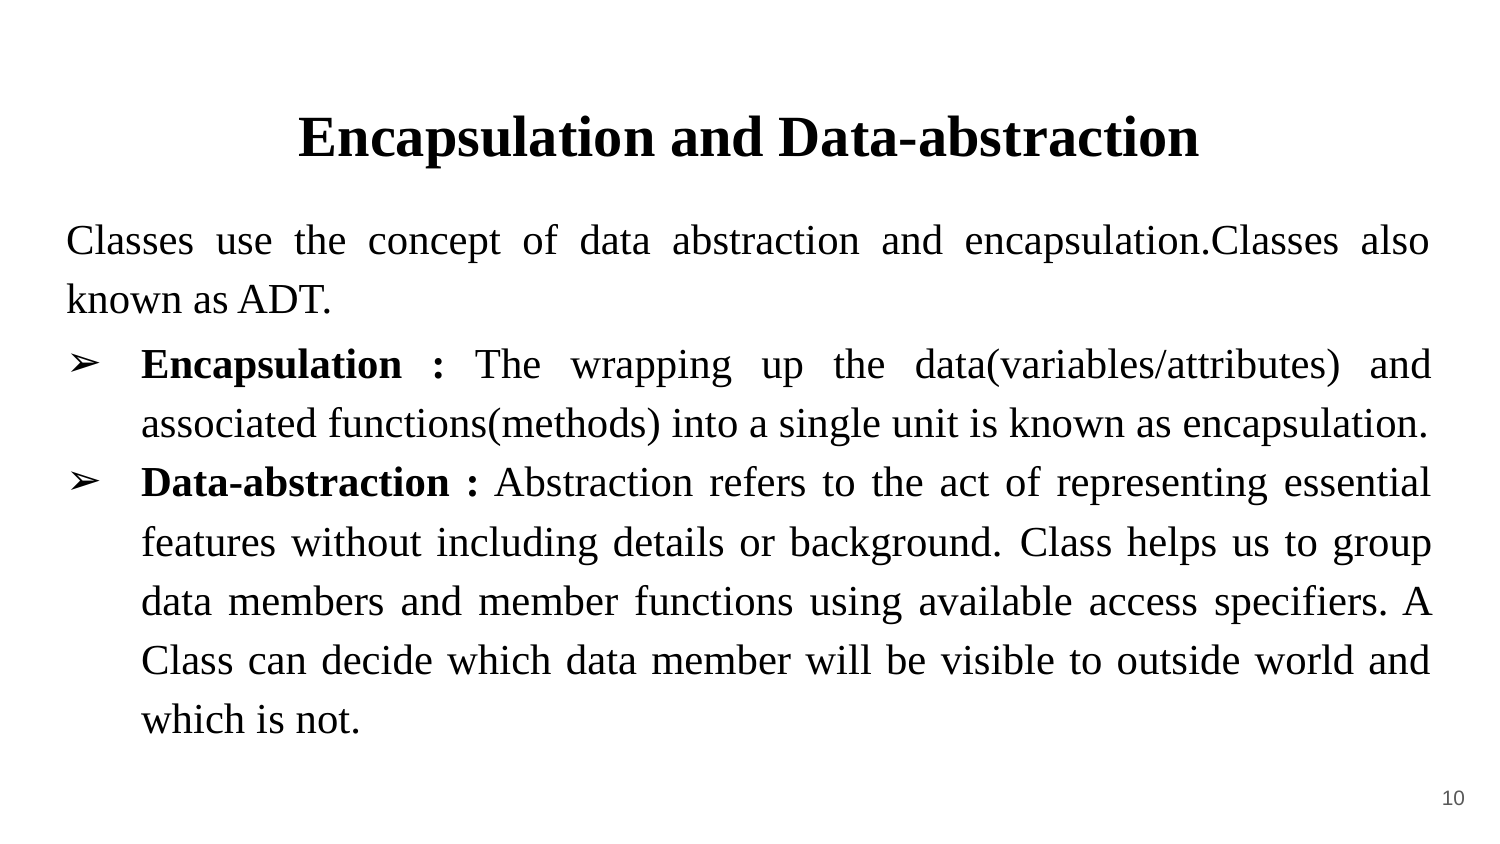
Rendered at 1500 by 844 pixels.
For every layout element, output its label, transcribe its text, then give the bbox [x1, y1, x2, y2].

slide_number ‹#› [1389, 764, 1480, 830]
list Classes use the concept of data abstraction and encapsulation.Classes also known as ADT. Encapsulation : The wrapping up the data(variables/attributes) and associated functions(methods) into a single unit is known as encapsulation. Data-abstraction : Abstraction refers to the act of representing essential features without including details or background. Class helps us to group data members and member functions using available access specifiers. A Class can decide which data member will be visible to outside world and which is not. [51, 189, 1449, 780]
title Encapsulation and Data-abstraction [51, 72, 1449, 167]
